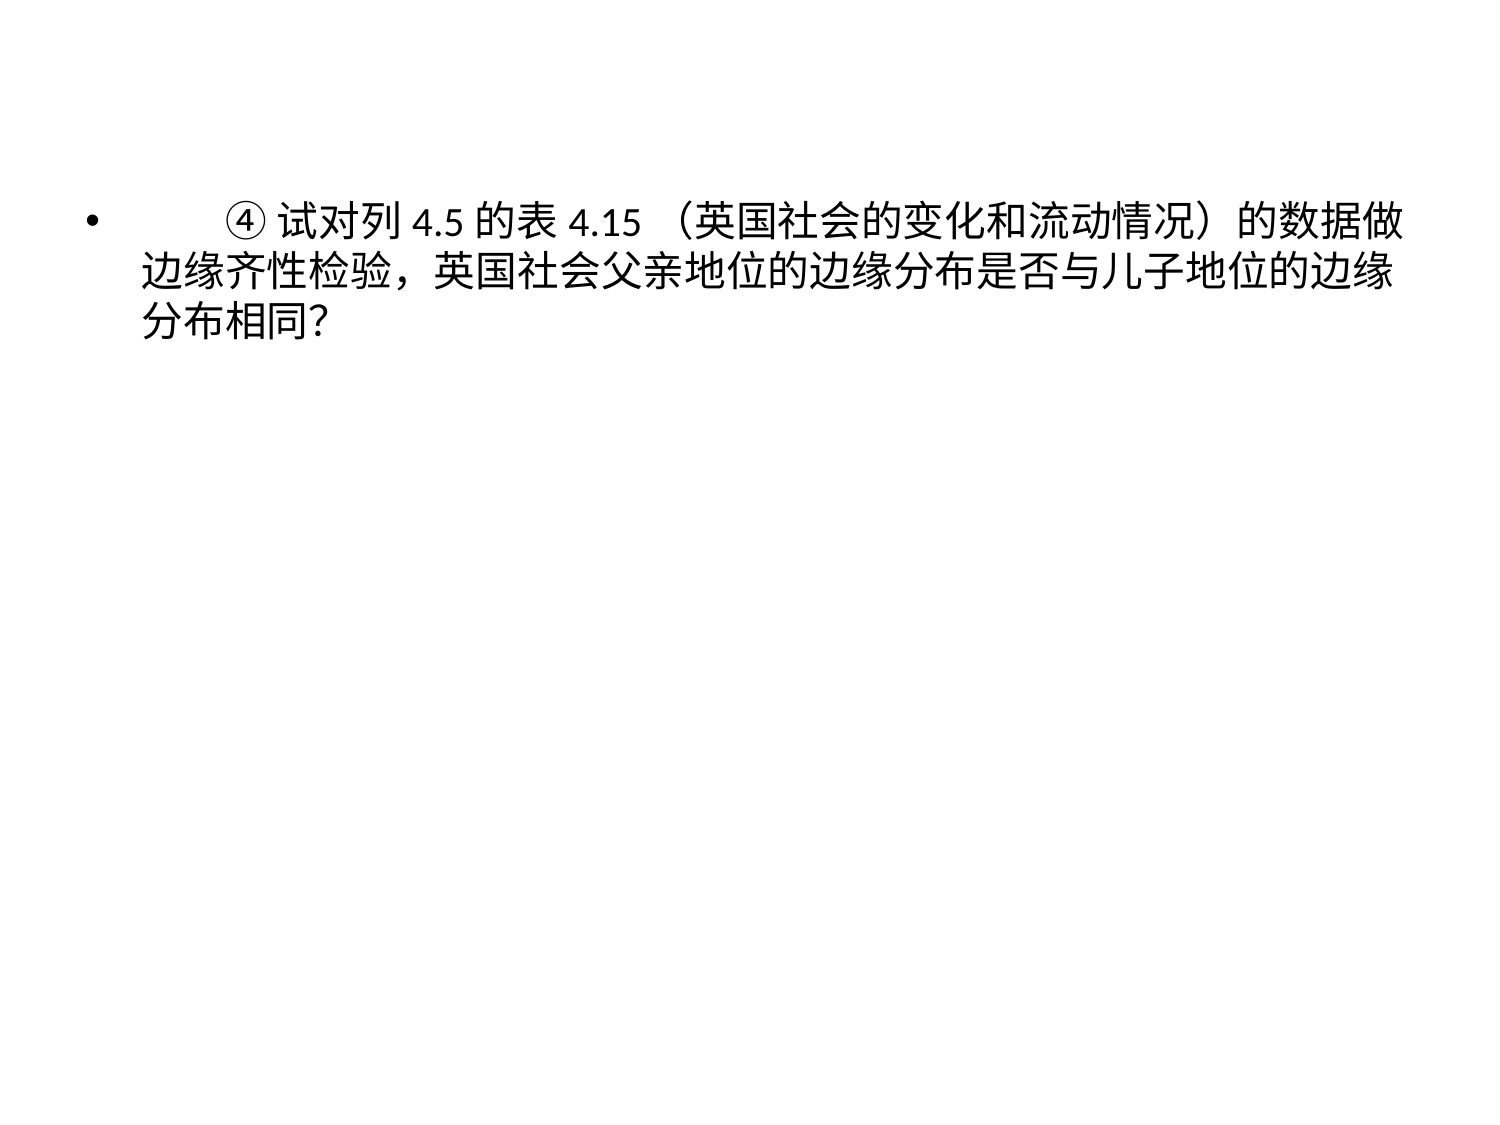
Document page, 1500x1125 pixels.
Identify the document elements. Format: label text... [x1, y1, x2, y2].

list ④试对列4.5的表4.15（英国社会的变化和流动情况）的数据做边缘齐性检验，英国社会父亲地位的边缘分布是否与儿子地位的边缘分布相同？ [70, 187, 1425, 1005]
